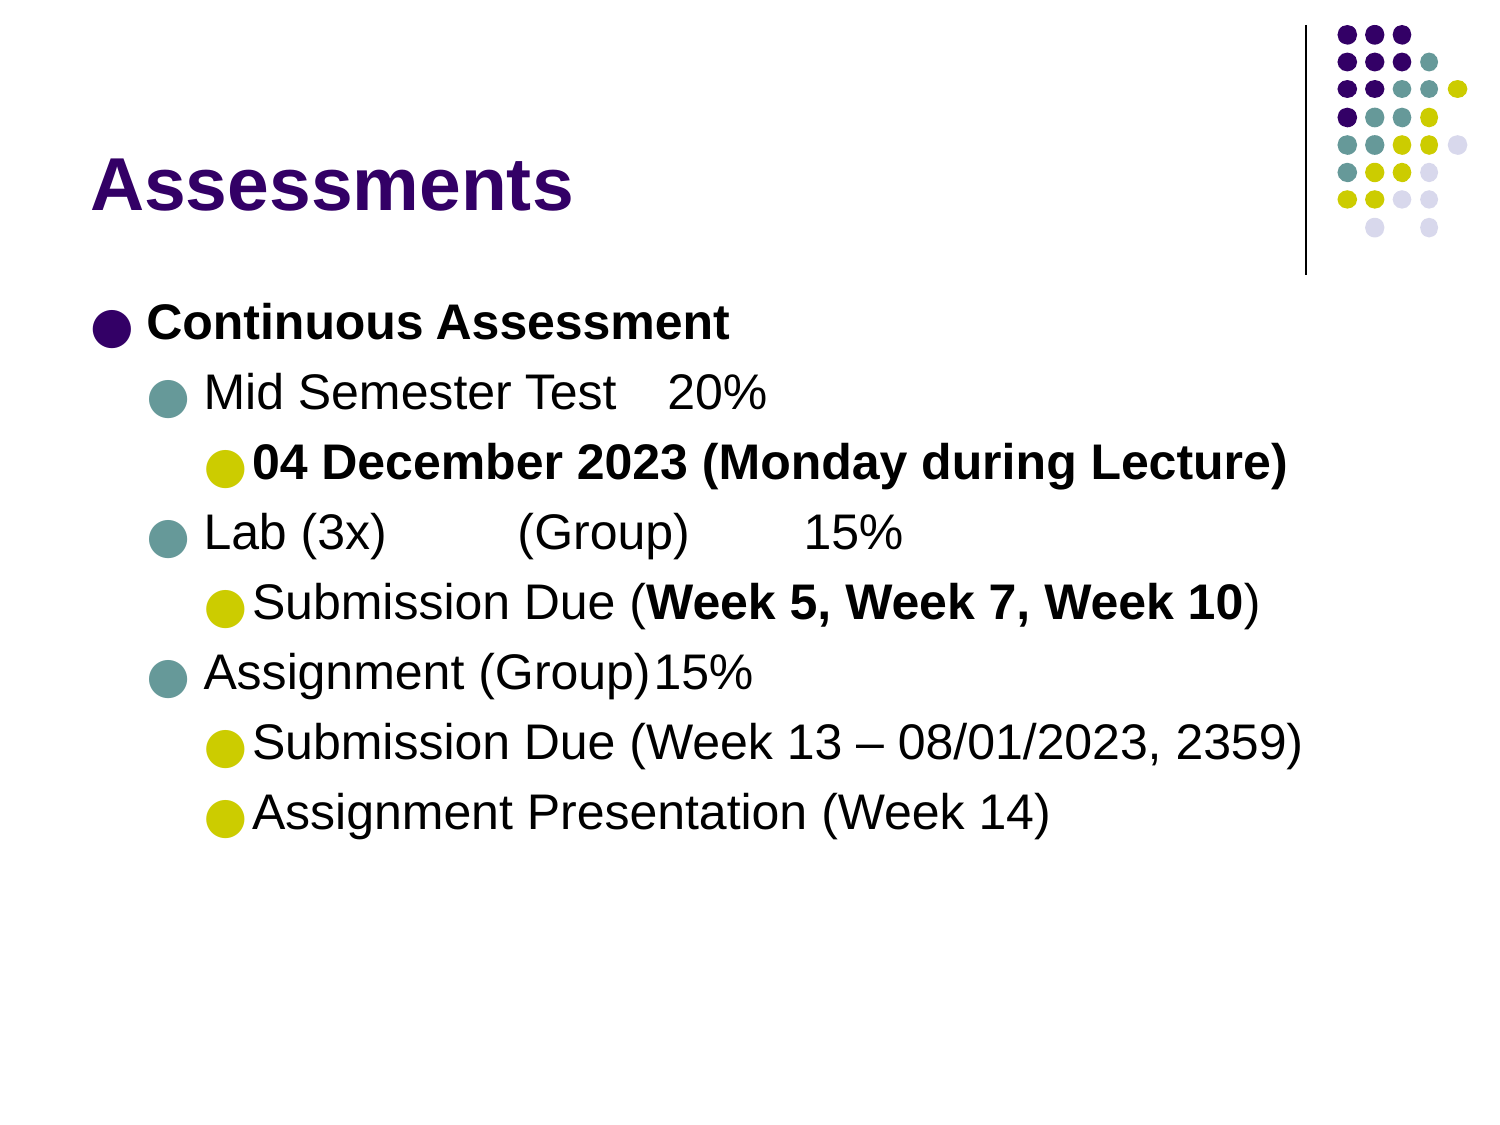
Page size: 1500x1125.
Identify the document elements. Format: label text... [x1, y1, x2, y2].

list Continuous Assessment Mid Semester Test 20% 04 December 2023 (Monday during Lecture) Lab (3x) (Group) 15% Submission Due (Week 5, Week 7, Week 10) Assignment (Group) 15% Submission Due (Week 13 – 08/01/2023, 2359) Assignment Presentation (Week 14) [75, 282, 1425, 1006]
title Assessments [75, 20, 1313, 233]
